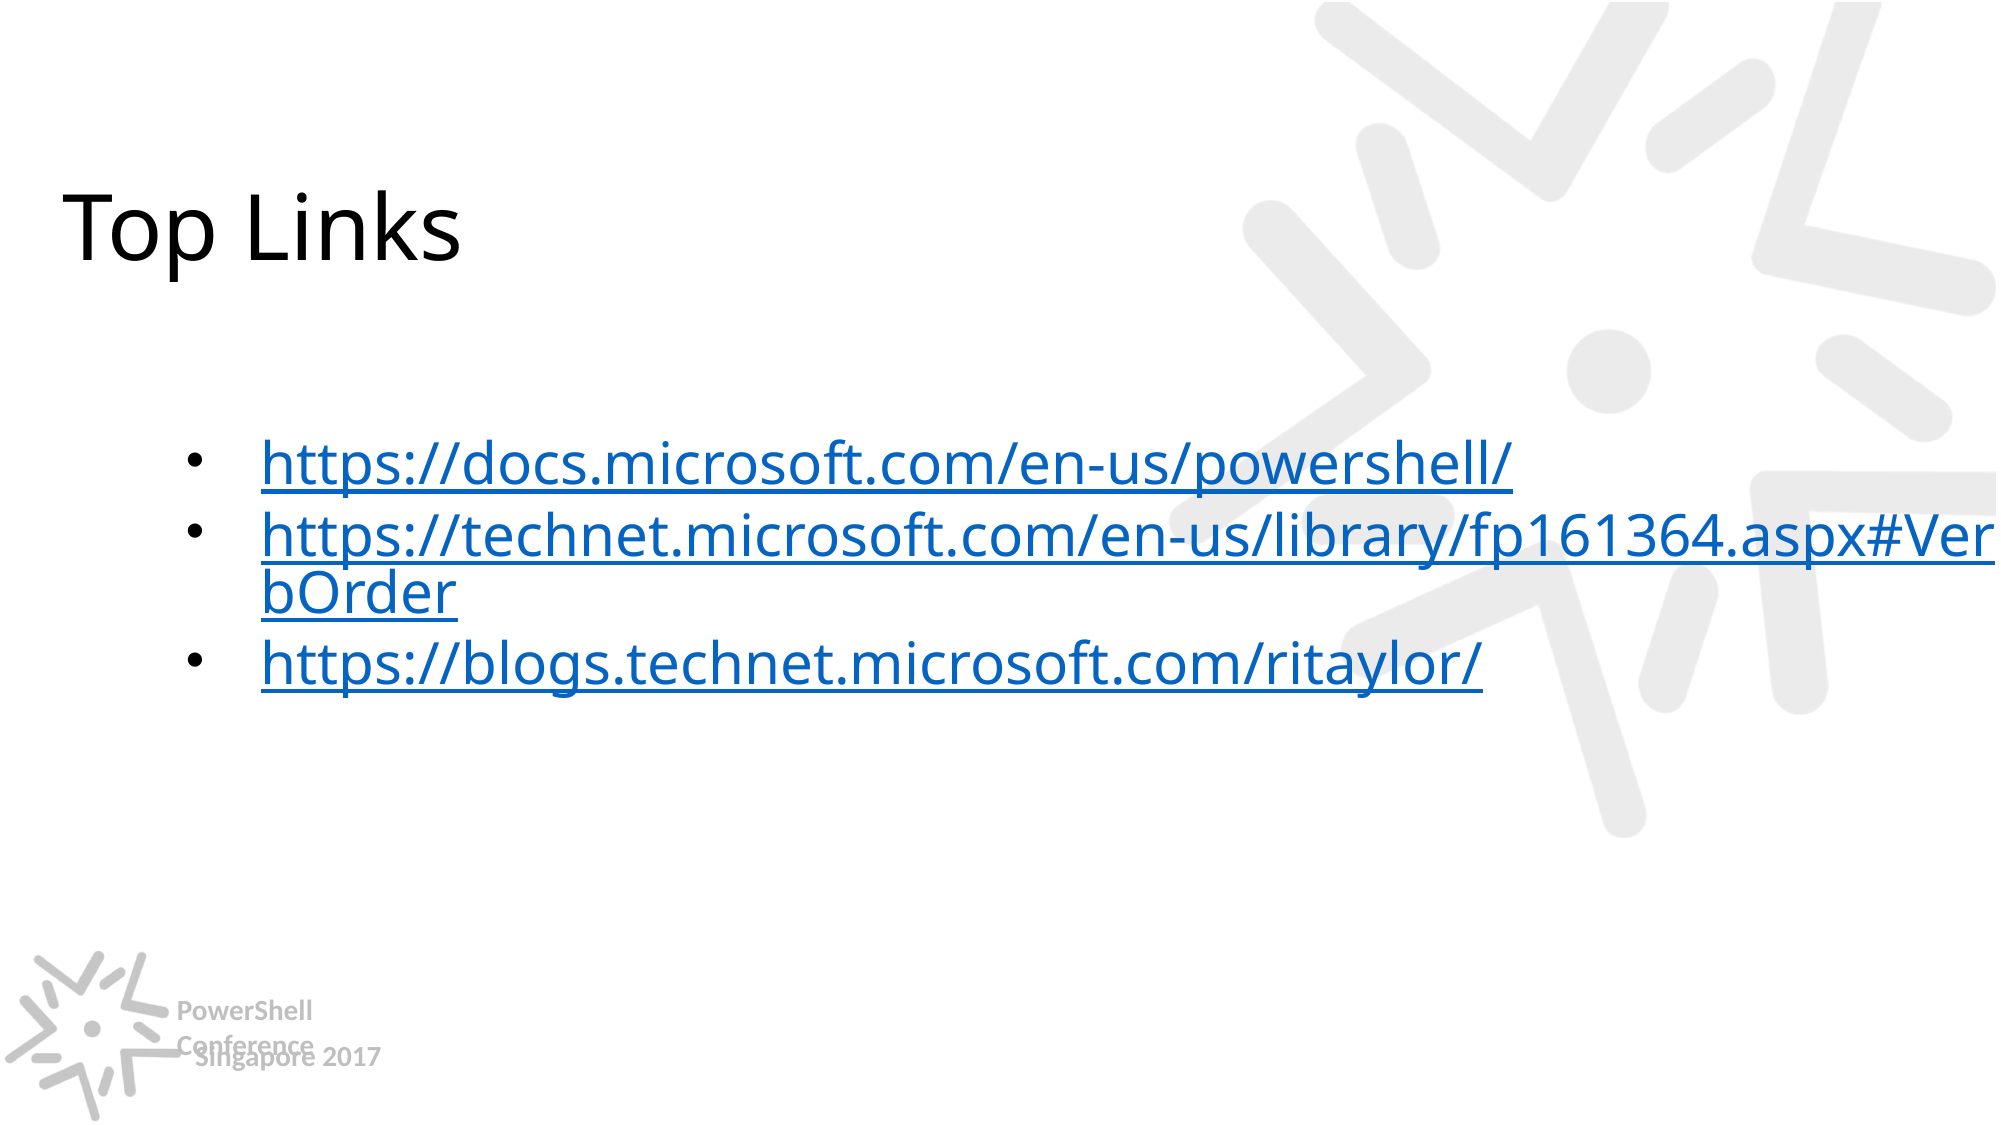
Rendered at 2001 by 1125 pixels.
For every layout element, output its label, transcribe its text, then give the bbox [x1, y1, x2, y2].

text_box Singapore 2017 [190, 1029, 490, 1080]
title Top Links [47, 80, 1160, 381]
text_box https://docs.microsoft.com/en-us/powershell/ https://technet.microsoft.com/en-us/library/fp161364.aspx#VerbOrder https://blogs.technet.microsoft.com/ritaylor/ [161, 409, 1160, 710]
text_box PowerShell Conference [190, 984, 472, 1029]
picture [0, 944, 190, 1125]
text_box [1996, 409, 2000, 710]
picture [1160, 2, 1996, 838]
